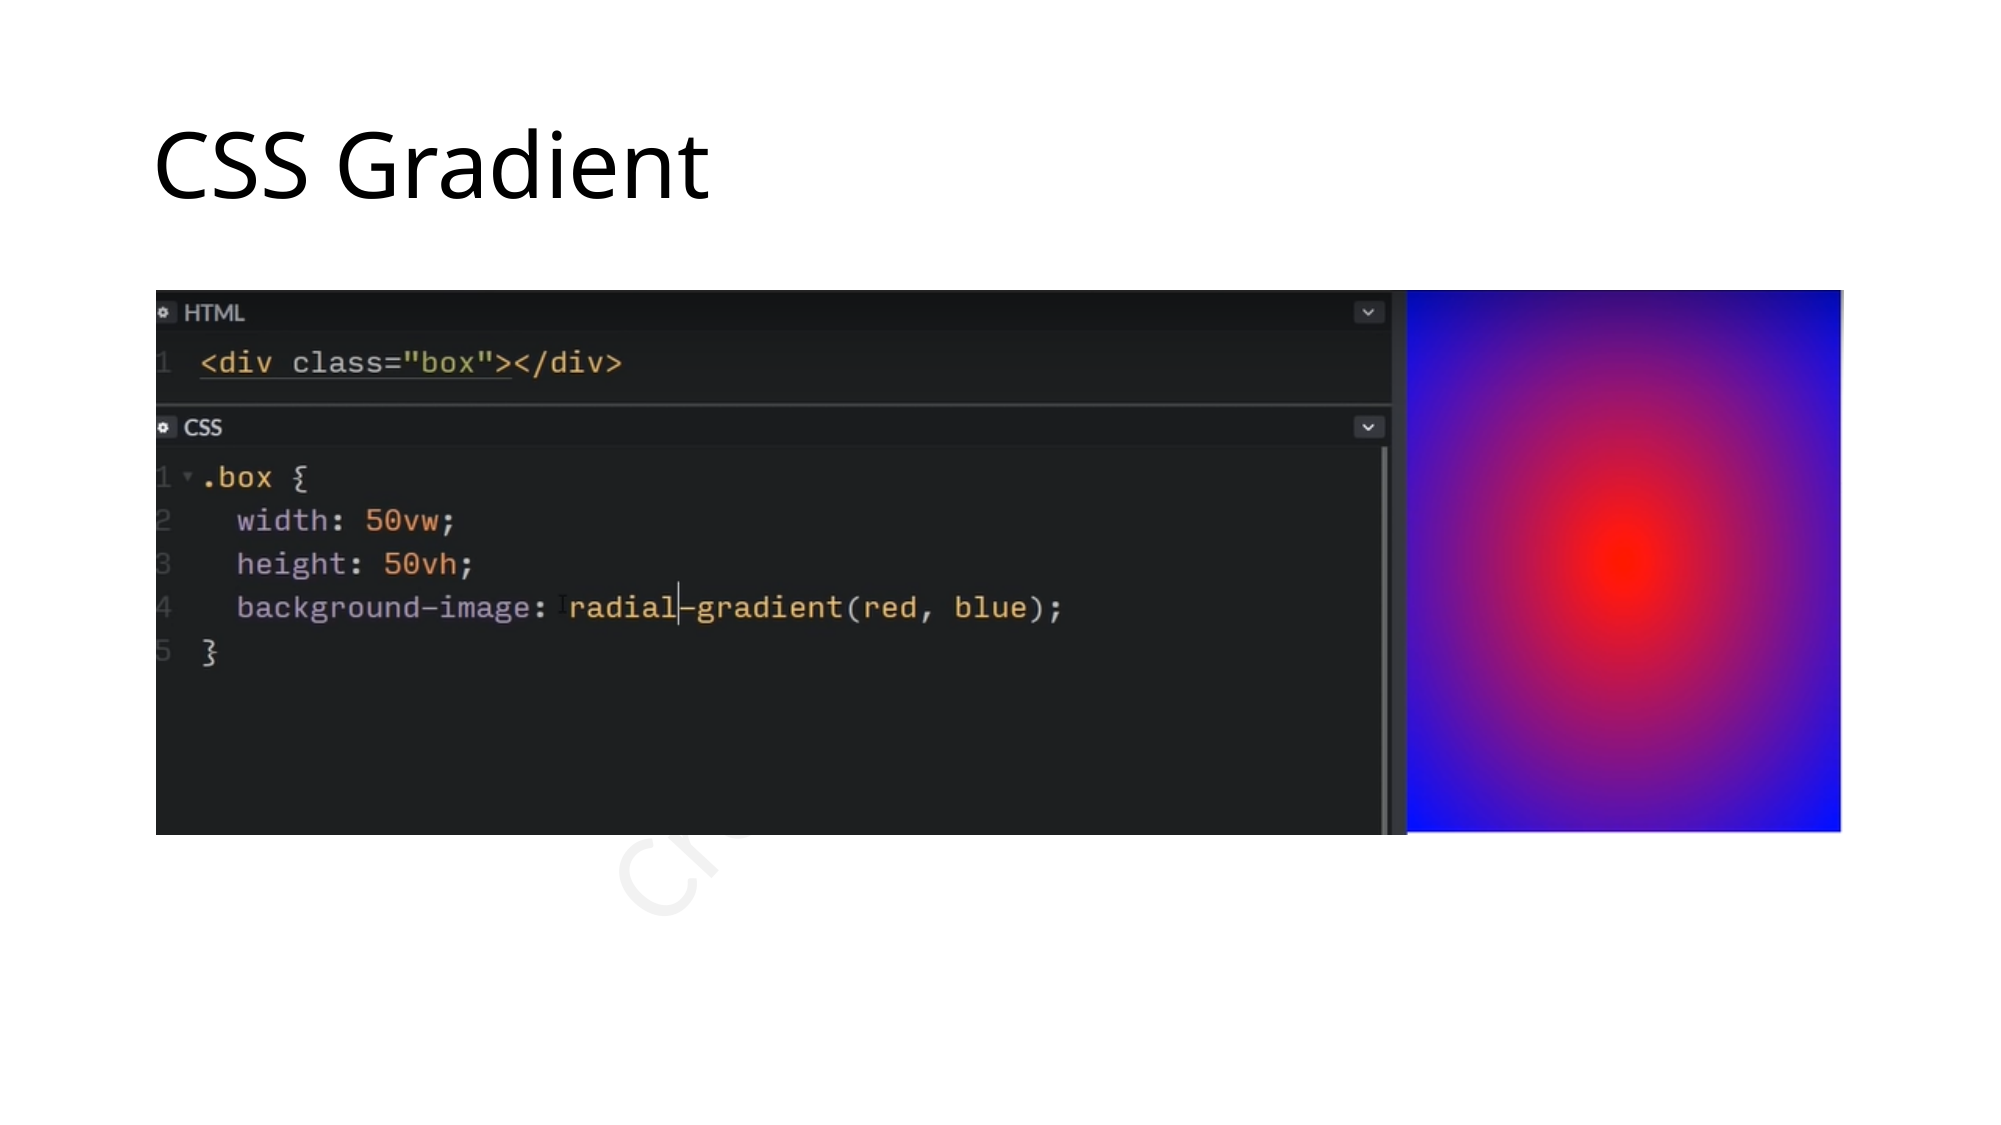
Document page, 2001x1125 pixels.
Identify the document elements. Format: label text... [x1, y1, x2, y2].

title CSS Gradient [137, 59, 1863, 278]
picture [156, 290, 1844, 835]
